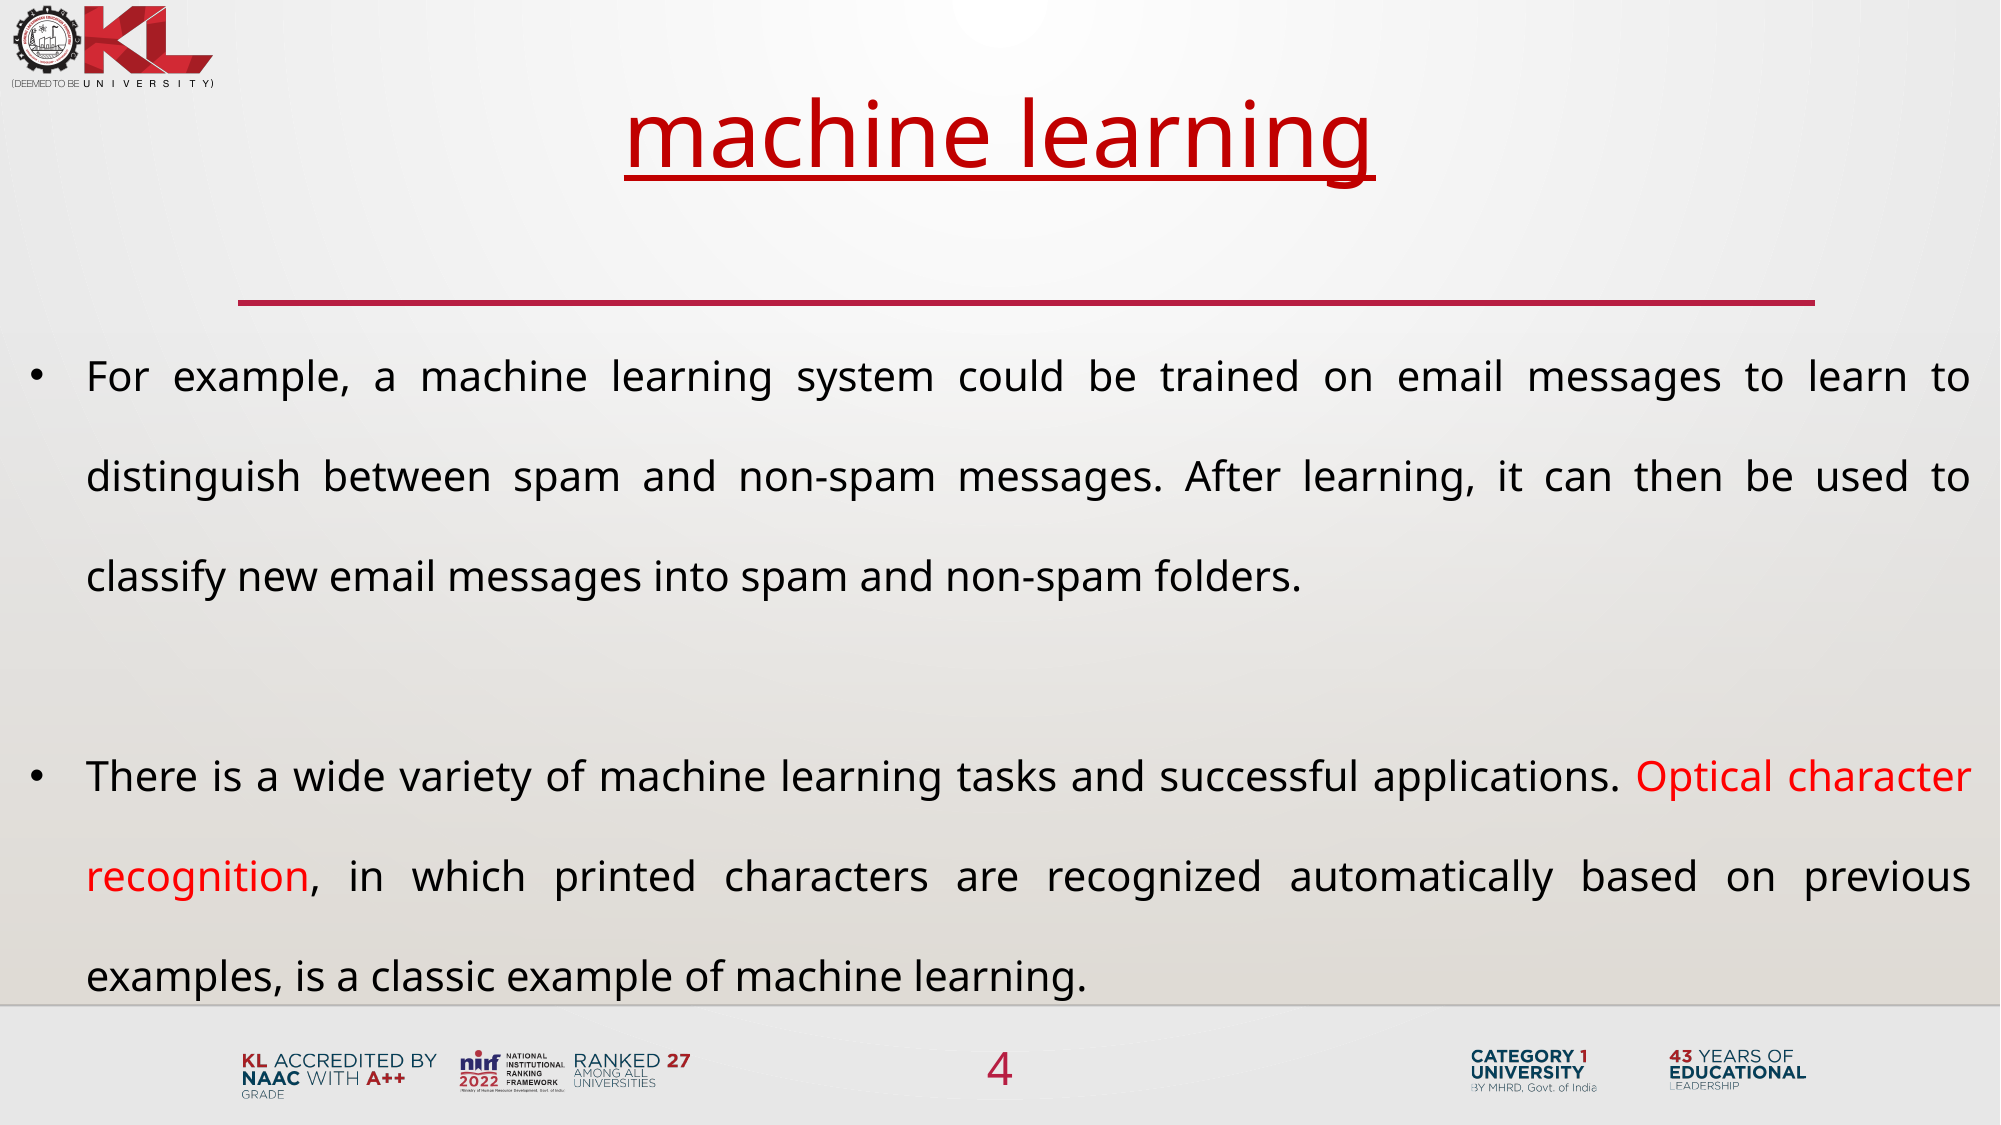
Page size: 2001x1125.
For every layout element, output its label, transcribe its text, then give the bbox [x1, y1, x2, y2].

text_box machine learning [530, 68, 1470, 194]
text_box For example, a machine learning system could be trained on email messages to learn to distinguish between spam and non-spam messages. After learning, it can then be used to classify new email messages into spam and non-spam folders. There is a wide variety of machine learning tasks and successful applications. Optical character recognition, in which printed characters are recognized automatically based on previous examples, is a classic example of machine learning. [14, 292, 1987, 1008]
slide_number 4 [933, 1031, 1067, 1115]
picture [238, 1045, 716, 1103]
picture [12, 5, 213, 88]
picture [1447, 1045, 1814, 1101]
